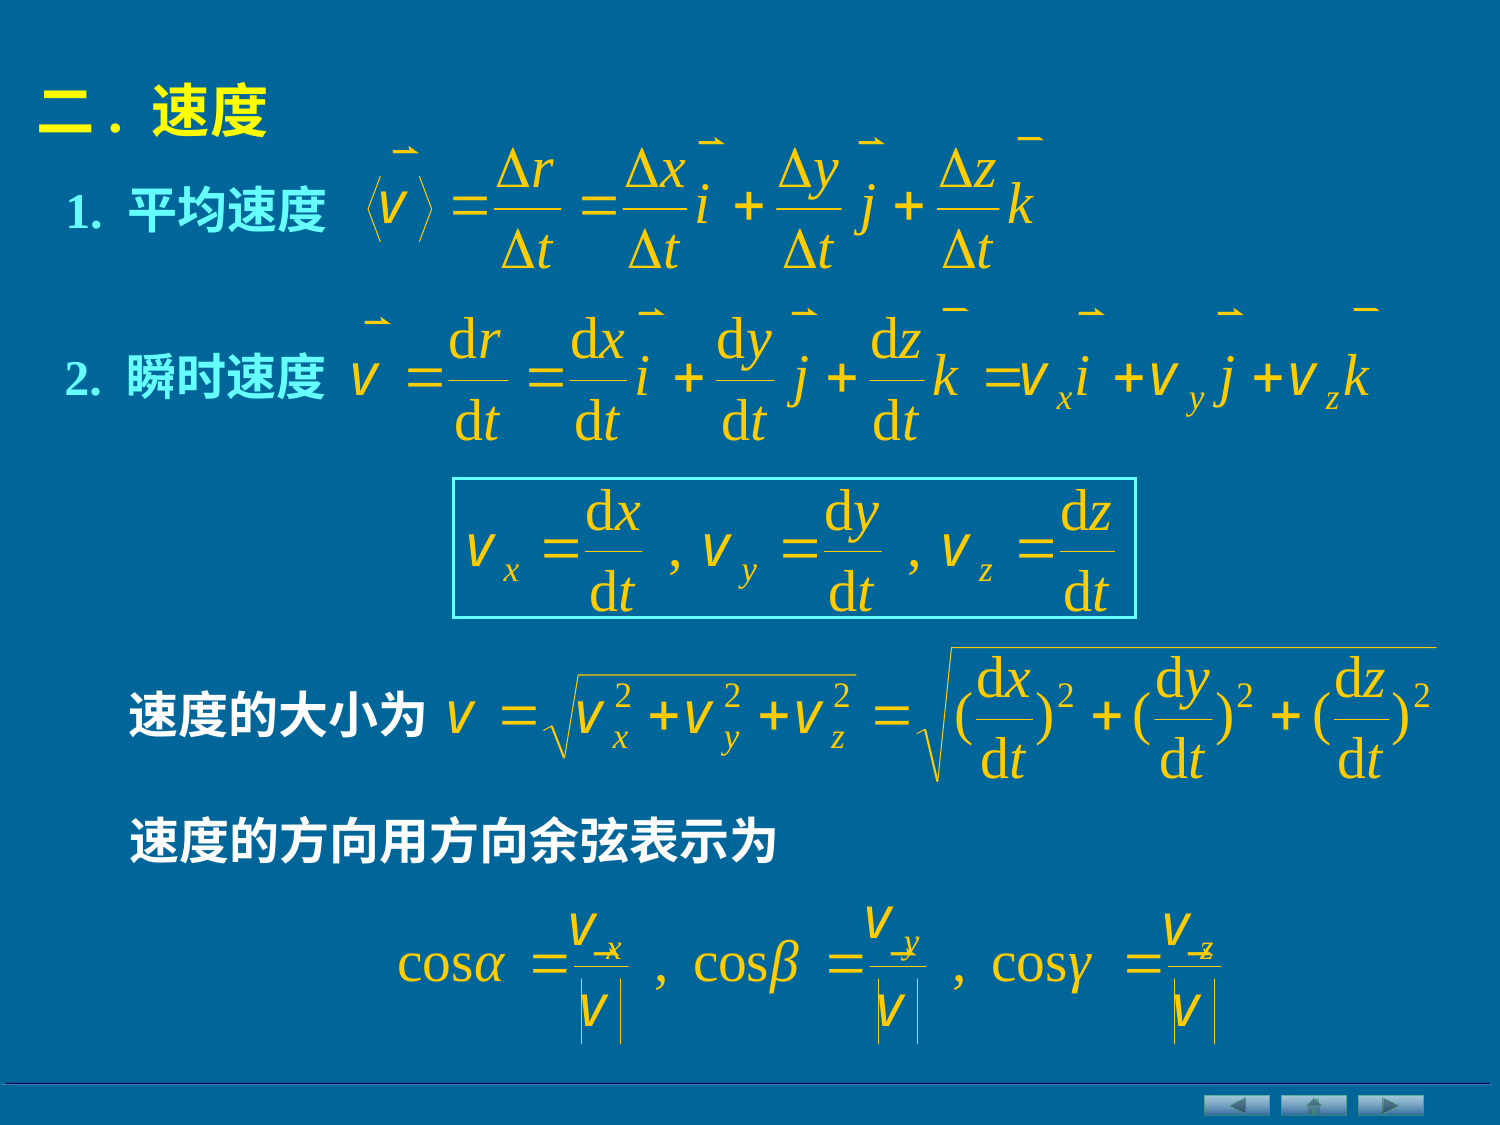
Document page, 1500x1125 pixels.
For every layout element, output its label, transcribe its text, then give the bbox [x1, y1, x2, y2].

text_box 速度的方向用方向余弦表示为 [114, 802, 794, 877]
text_box 二. 速度 [21, 66, 325, 152]
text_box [448, 640, 1455, 786]
text_box 1. 平均速度 [50, 170, 343, 246]
text_box 速度的大小为 [113, 676, 443, 751]
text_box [362, 136, 1044, 274]
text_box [353, 308, 1380, 445]
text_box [366, 888, 1254, 1048]
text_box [454, 479, 1134, 616]
text_box 2. 瞬时速度 [49, 337, 342, 413]
